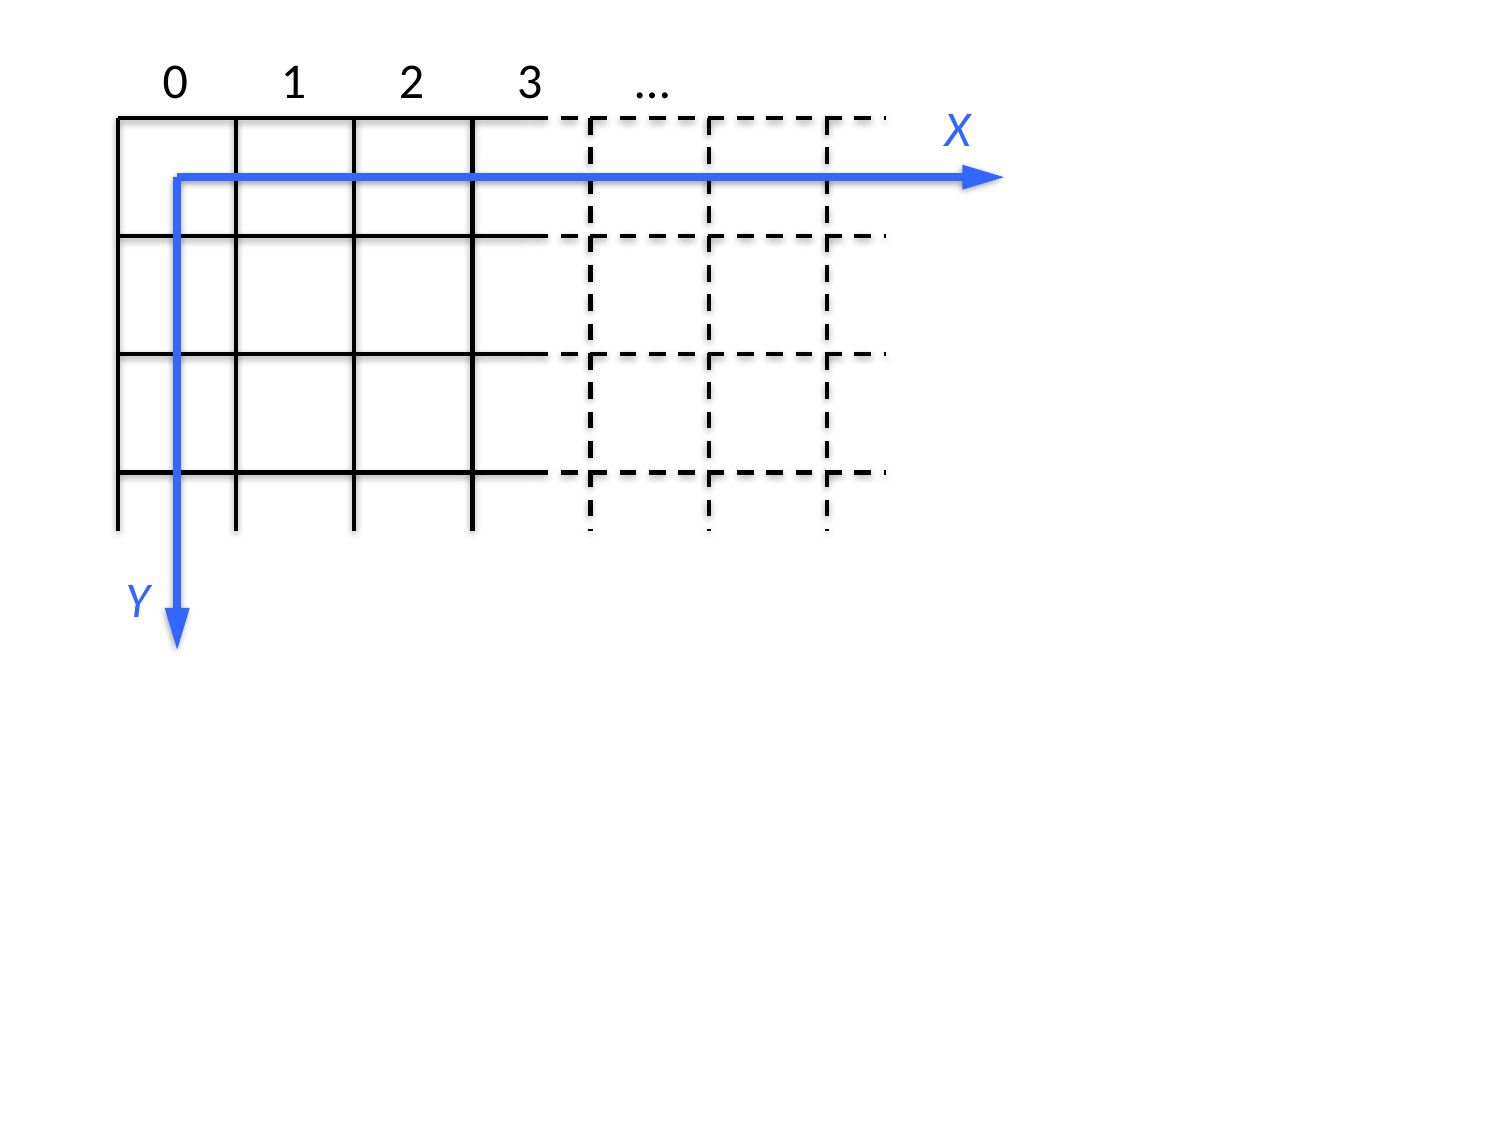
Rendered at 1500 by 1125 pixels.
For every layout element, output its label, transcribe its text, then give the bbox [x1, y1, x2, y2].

text_box Y [110, 559, 165, 635]
text_box 1 [266, 41, 322, 116]
text_box … [620, 41, 685, 116]
text_box X [929, 88, 986, 164]
text_box 2 [384, 41, 440, 116]
text_box 3 [502, 41, 558, 116]
text_box 0 [147, 41, 203, 116]
